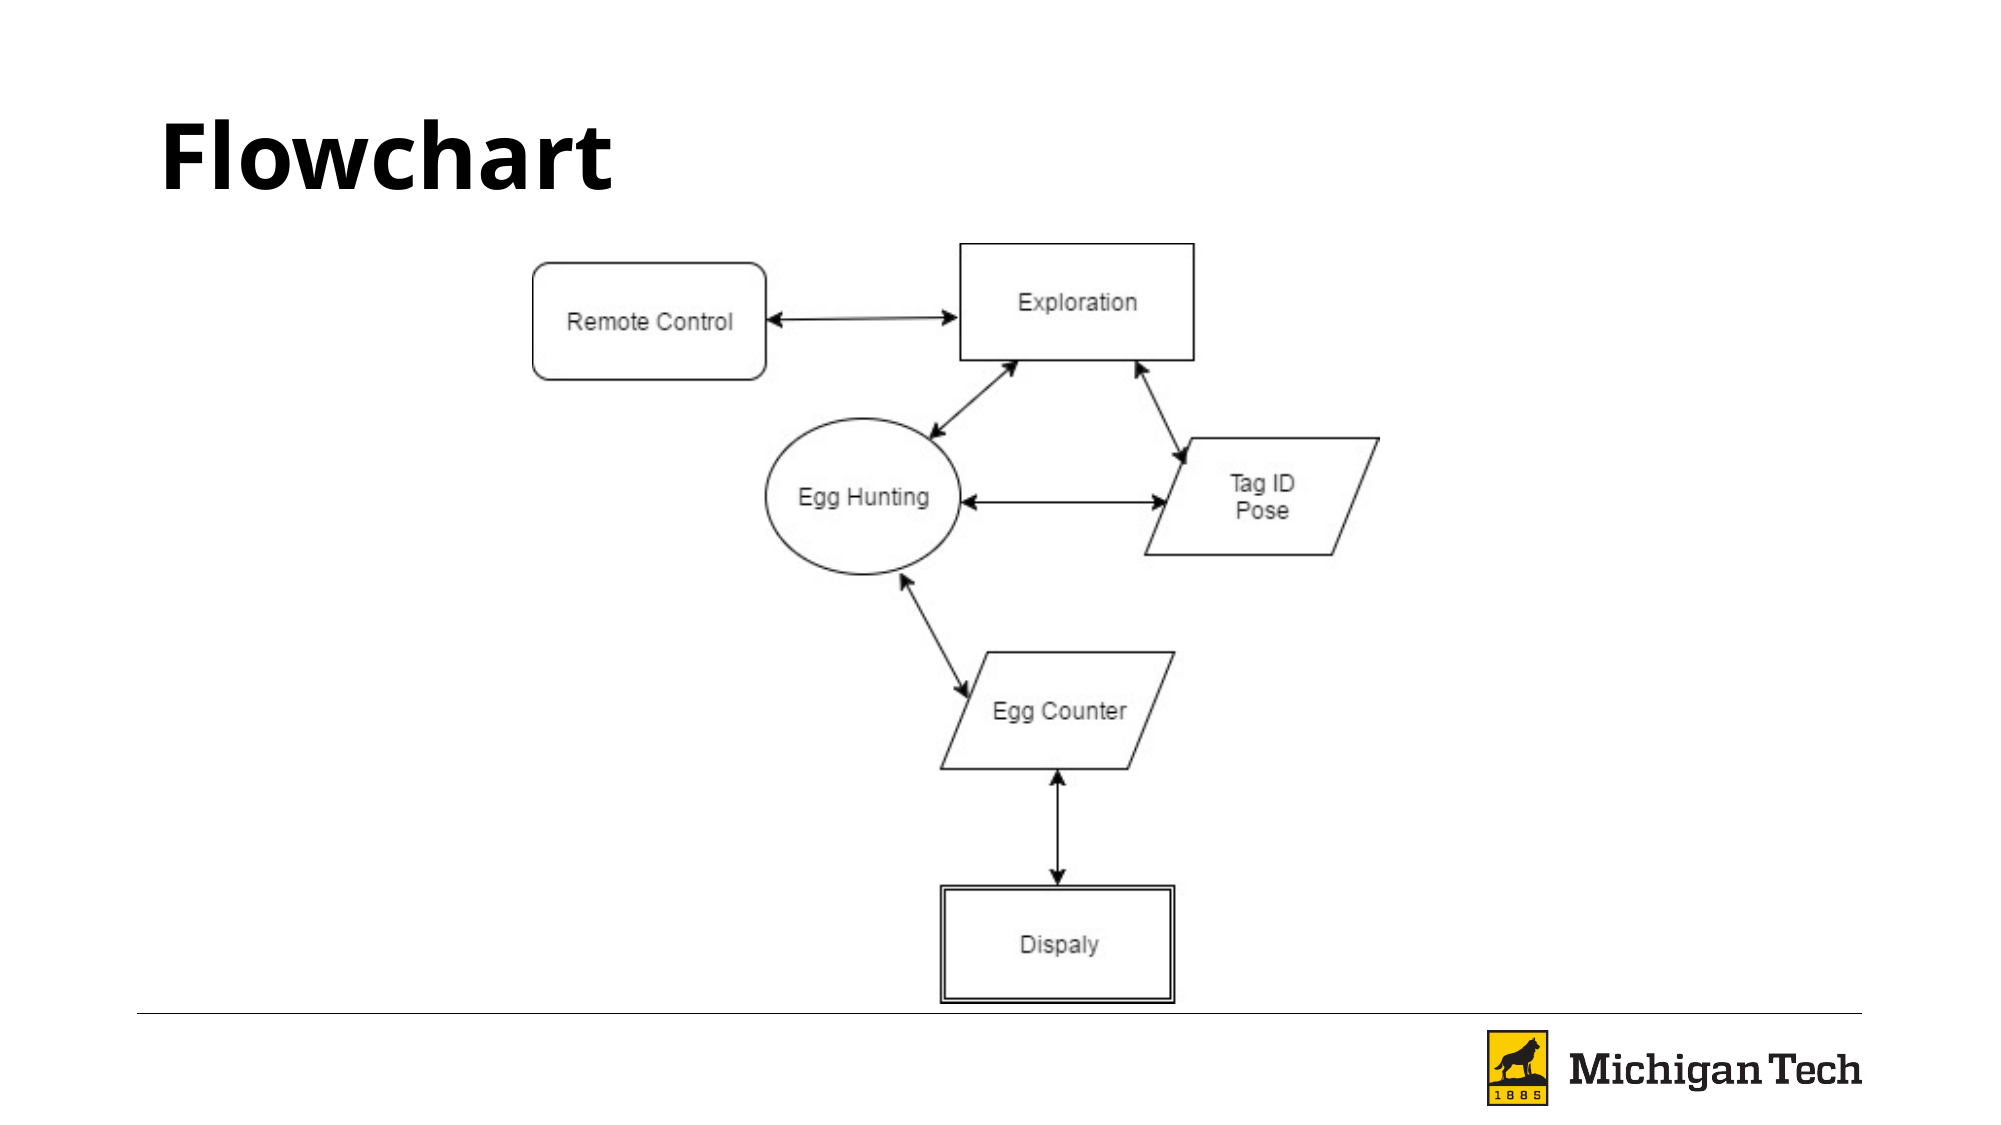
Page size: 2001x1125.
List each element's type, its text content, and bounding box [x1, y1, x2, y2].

title Flowchart [143, 100, 1821, 221]
picture [1487, 1030, 1862, 1106]
picture [532, 243, 1380, 1004]
